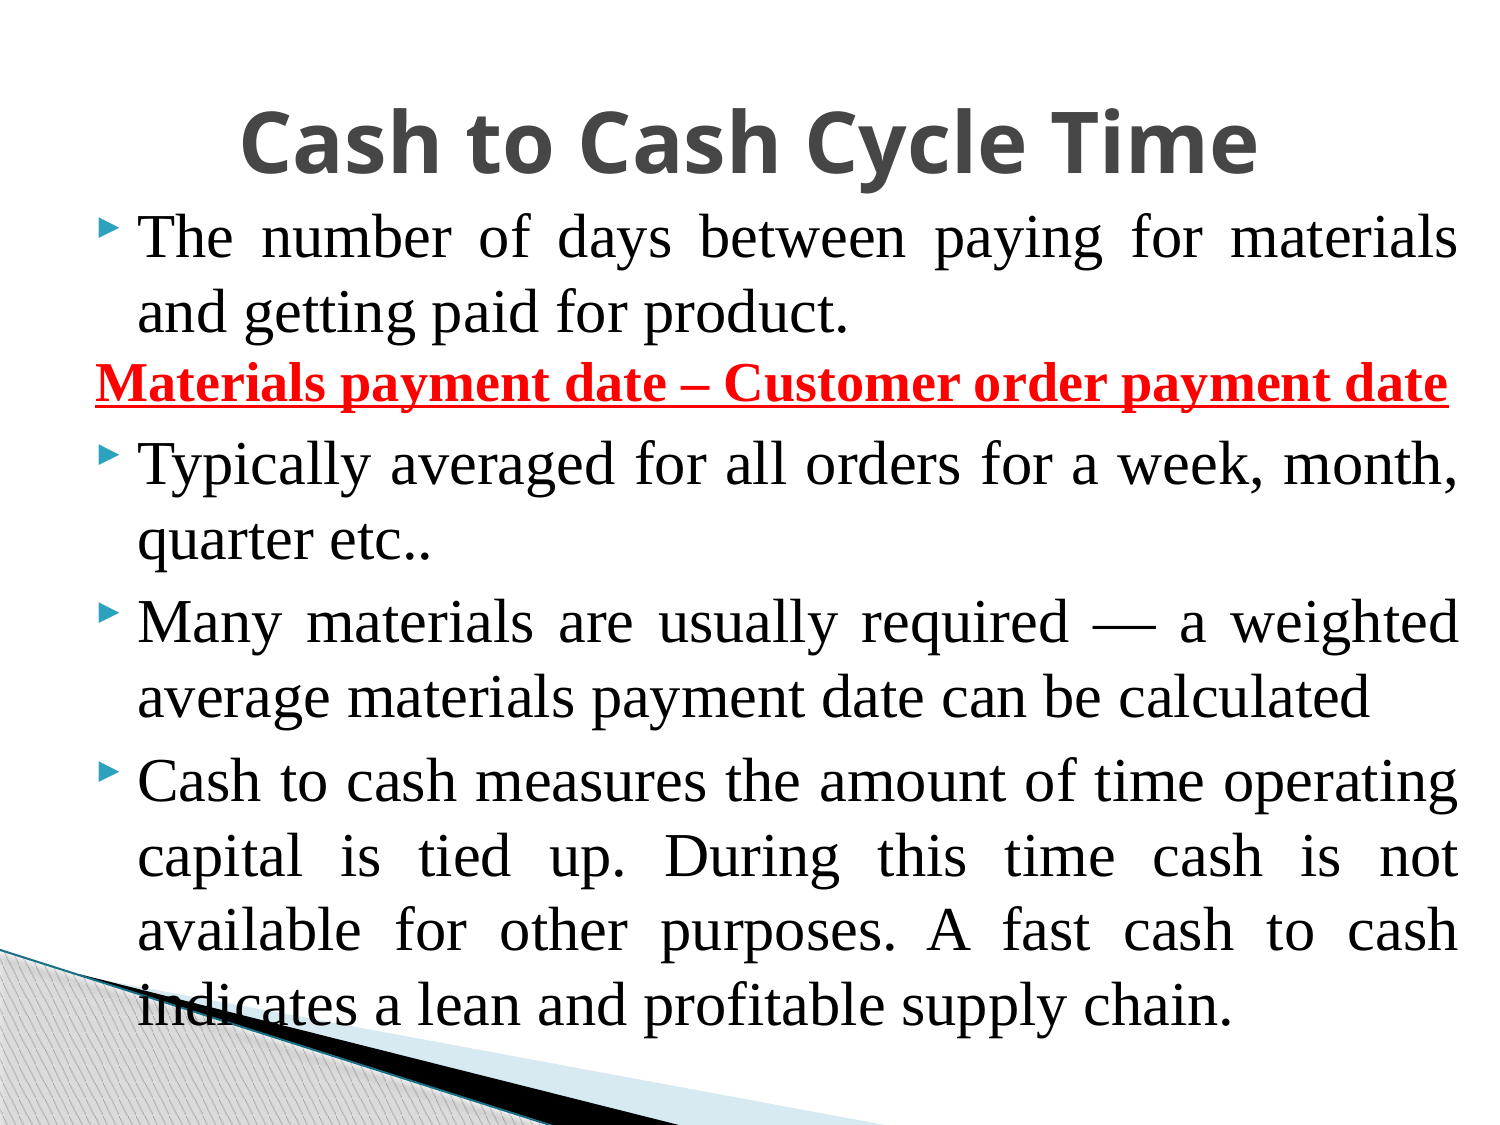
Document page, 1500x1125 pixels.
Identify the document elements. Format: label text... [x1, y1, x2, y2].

title Cash to Cash Cycle Time [75, 45, 1425, 233]
list The number of days between paying for materials and getting paid for product. Materials payment date – Customer order payment date Typically averaged for all orders for a week, month, quarter etc.. Many materials are usually required — a weighted average materials payment date can be calculated Cash to cash measures the amount of time operating capital is tied up. During this time cash is not available for other purposes. A fast cash to cash indicates a lean and profitable supply chain. [62, 187, 1475, 763]
